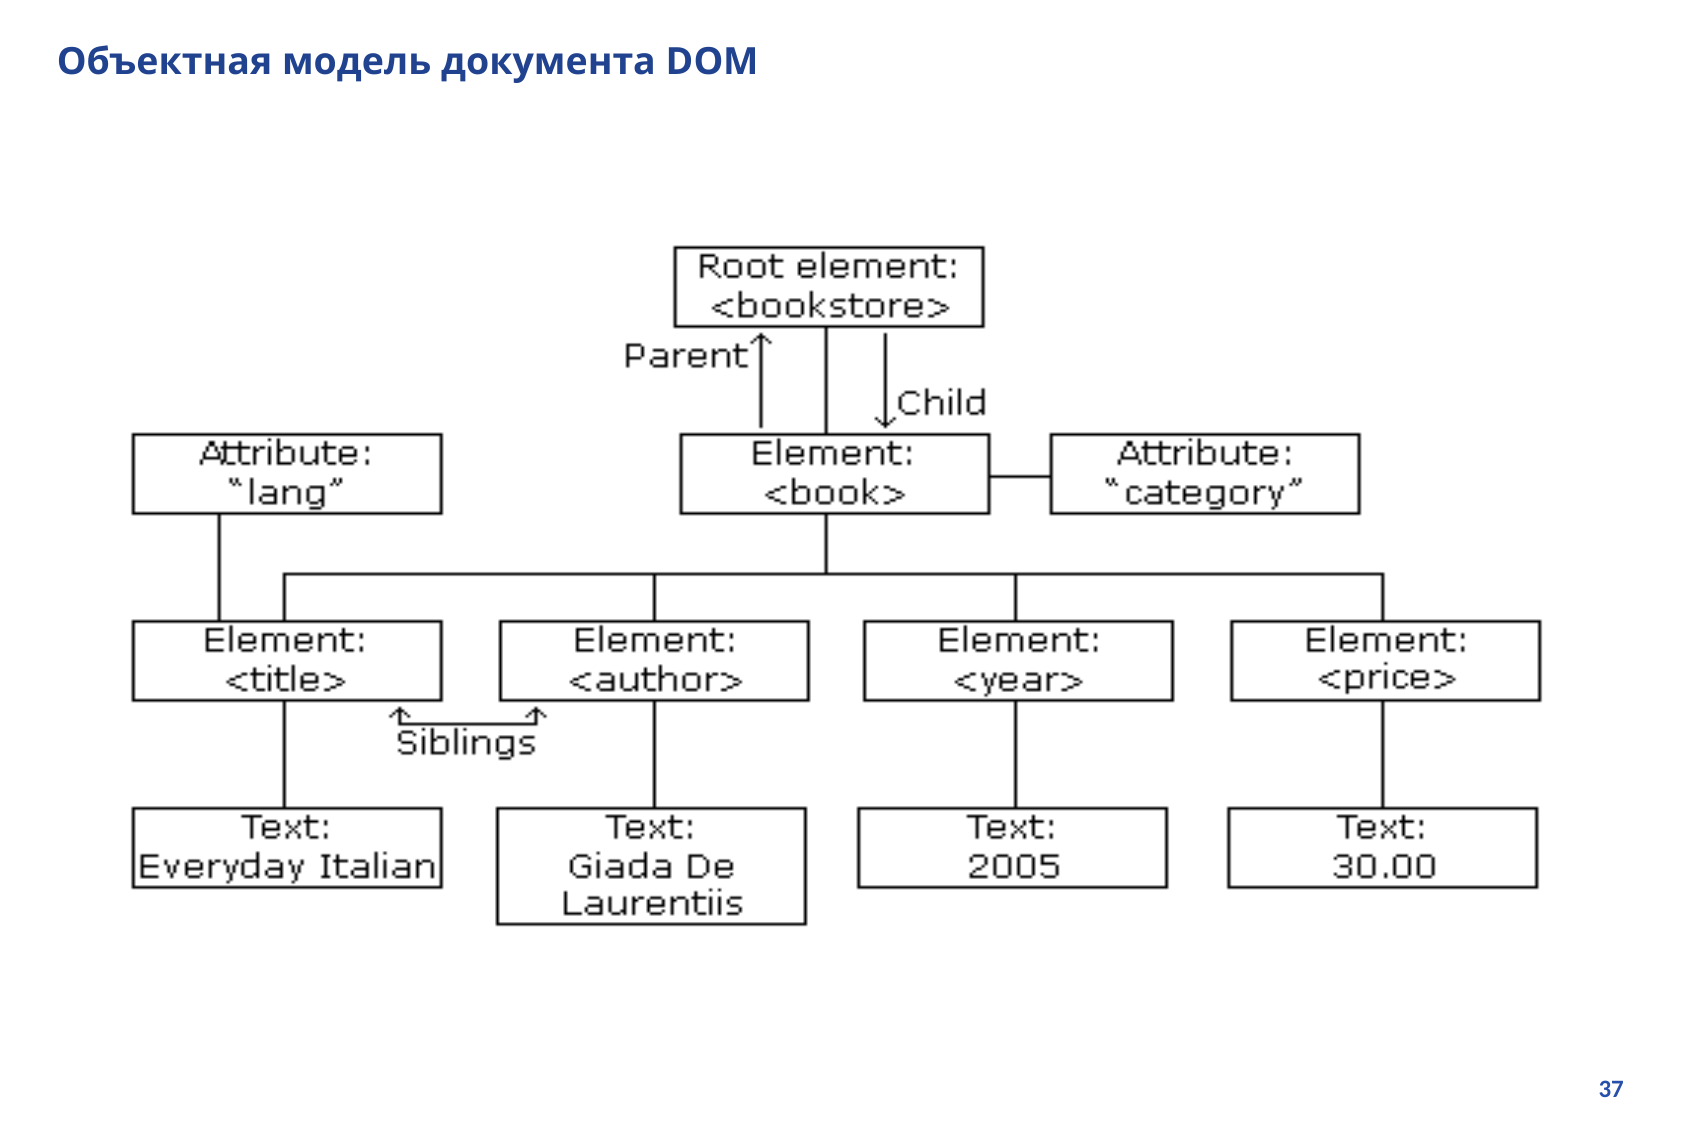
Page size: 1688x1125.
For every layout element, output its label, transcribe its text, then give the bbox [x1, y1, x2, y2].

title Объектная модель документа DOM [41, 29, 1653, 90]
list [118, 226, 1557, 951]
